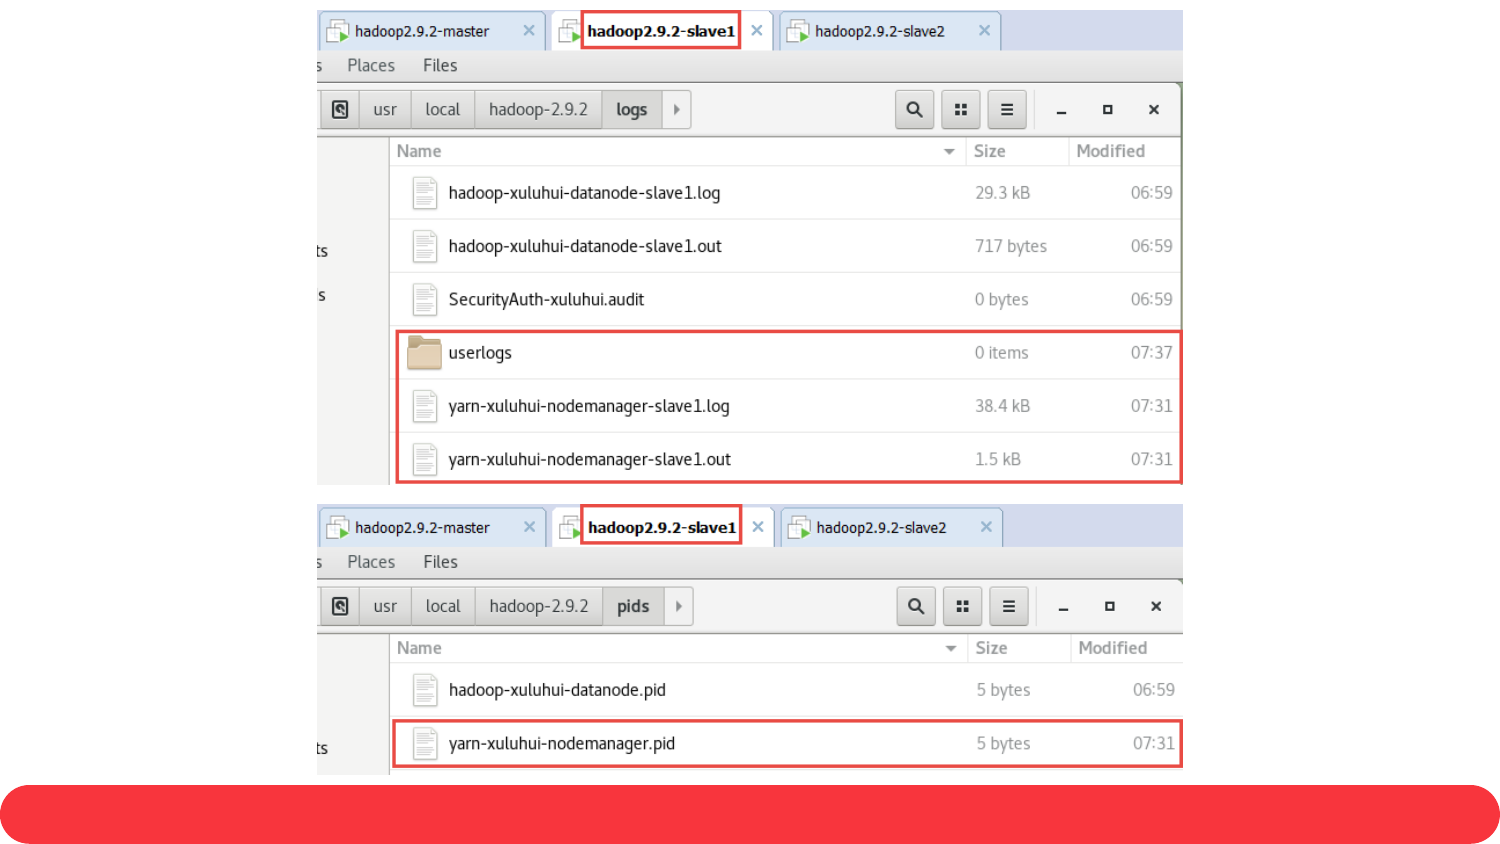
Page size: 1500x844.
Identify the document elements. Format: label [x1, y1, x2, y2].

picture [317, 504, 1183, 775]
picture [317, 10, 1183, 485]
